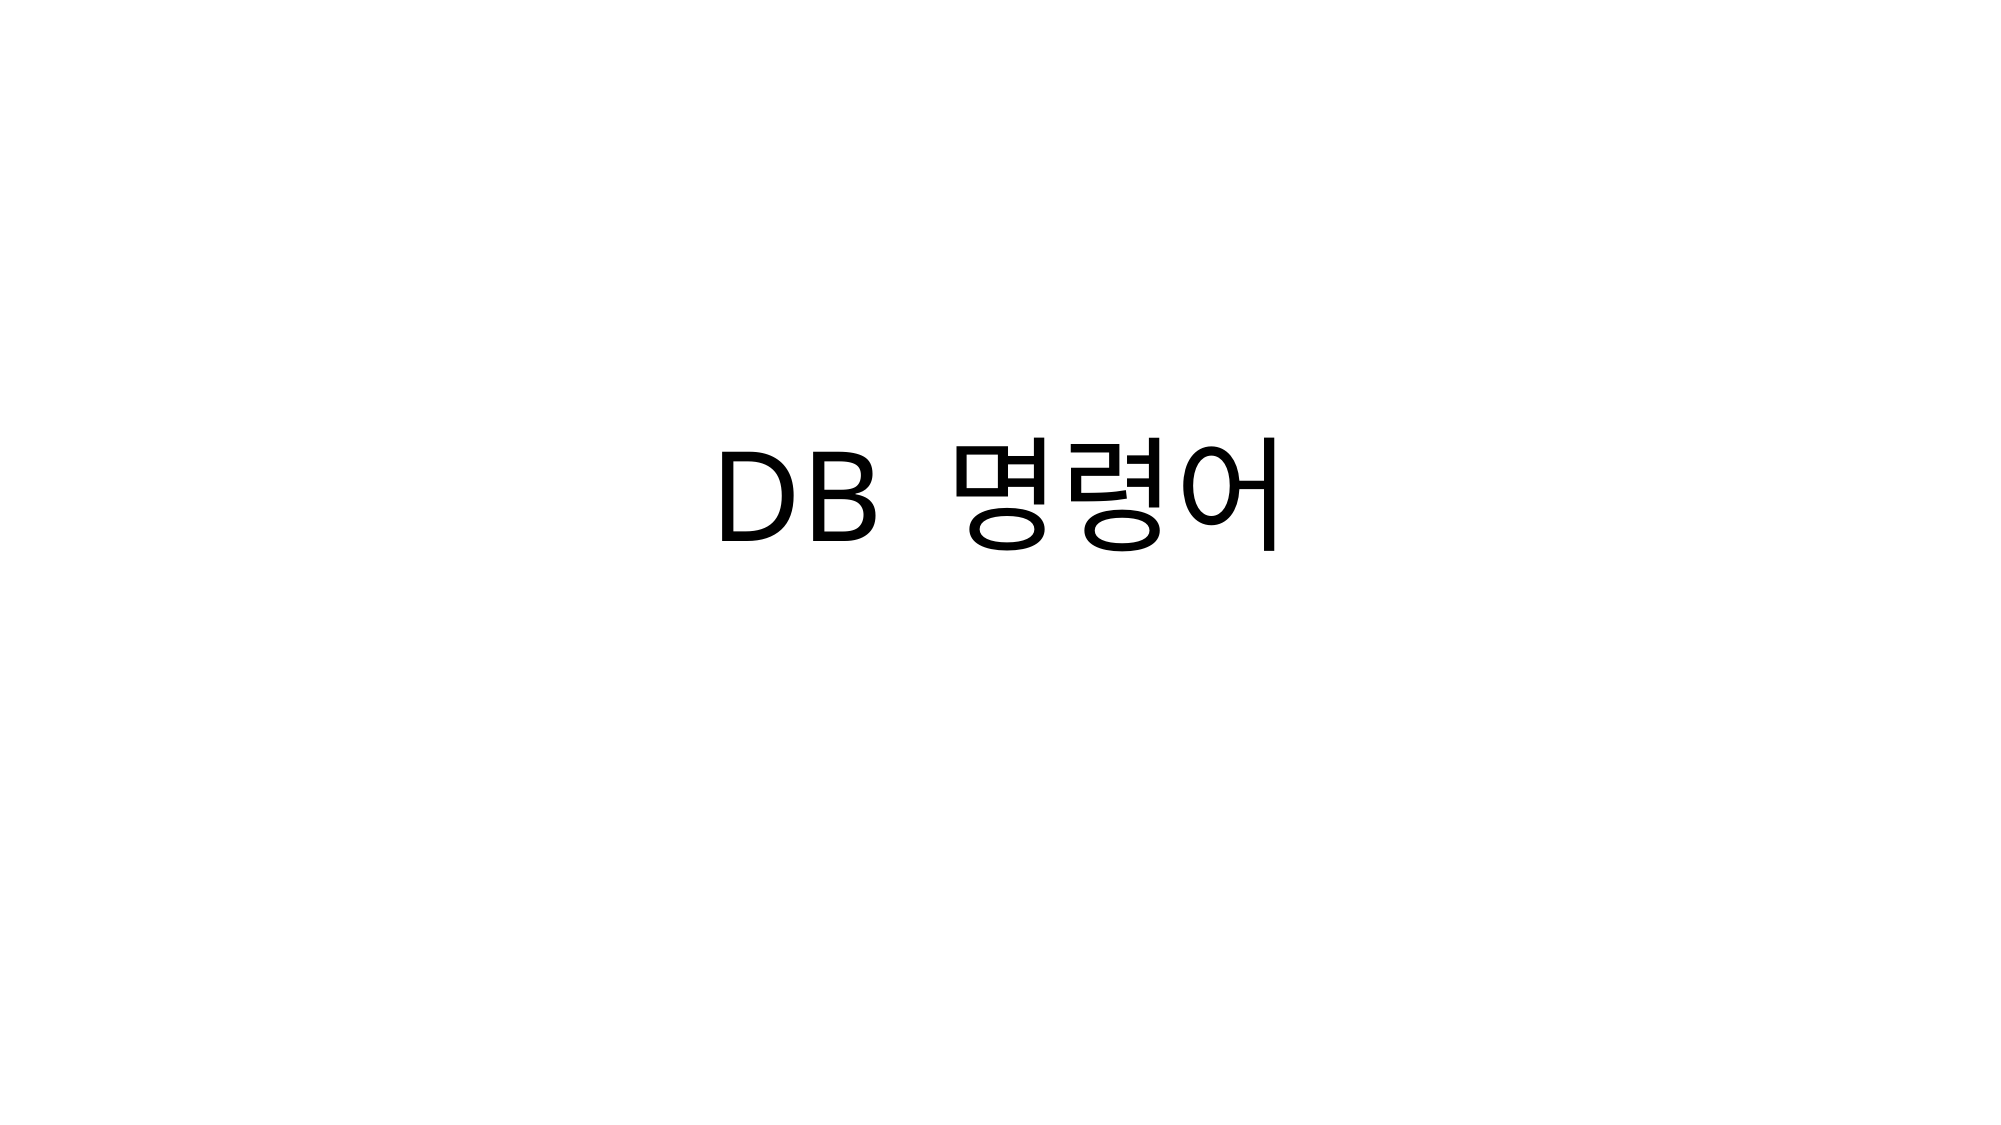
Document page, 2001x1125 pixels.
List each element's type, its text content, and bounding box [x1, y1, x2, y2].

title DB 명령어 [249, 184, 1750, 576]
